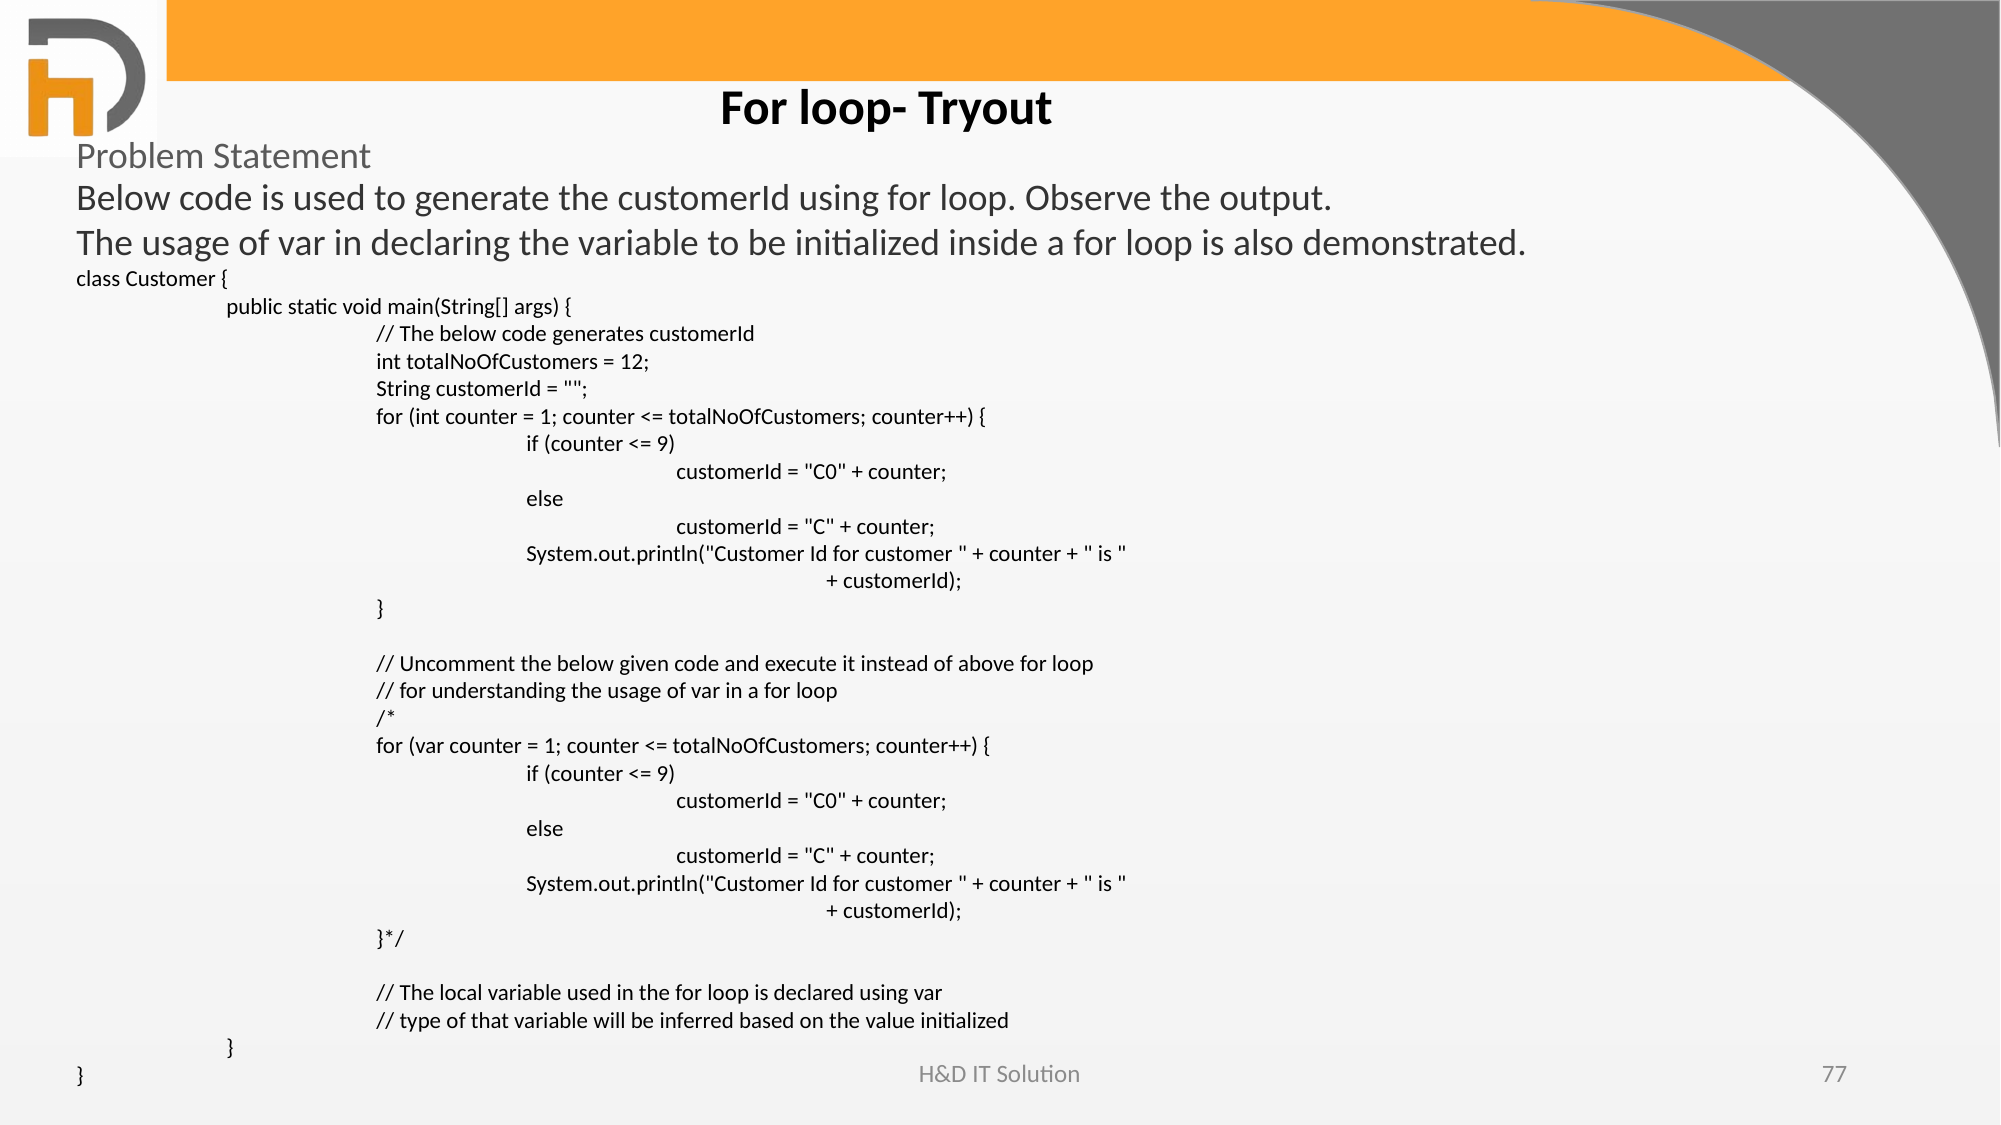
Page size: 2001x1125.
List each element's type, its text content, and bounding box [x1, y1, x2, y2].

text_box For loop- Tryout [705, 67, 1323, 142]
text_box Below code is used to generate the customerId using for loop. Observe the output. The usage of var in declaring the variable to be initialized inside a for loop is also demonstrated. [61, 165, 1920, 256]
picture [0, 0, 157, 157]
text_box Problem Statement [61, 123, 1062, 165]
text_box class Customer { public static void main(String[] args) { // The below code generates customerId int totalNoOfCustomers = 12; String customerId = ""; for (int counter = 1; counter <= totalNoOfCustomers; counter++) { if (counter <= 9) customerId = "C0" + counter; else customerId = "C" + counter; System.out.println("Customer Id for customer " + counter + " is " + customerId); } // Uncomment the below given code and execute it instead of above for loop // for understanding the usage of var in a for loop /* for (var counter = 1; counter <= totalNoOfCustomers; counter++) { if (counter <= 9) customerId = "C0" + counter; else customerId = "C" + counter; System.out.println("Customer Id for customer " + counter + " is " + customerId); }*/ // The local variable used in the for loop is declared using var // type of that variable will be inferred based on the value initialized } } [61, 256, 1978, 1096]
footer H&D IT Solution [662, 1042, 1338, 1103]
slide_number 77 [1412, 1042, 1863, 1103]
